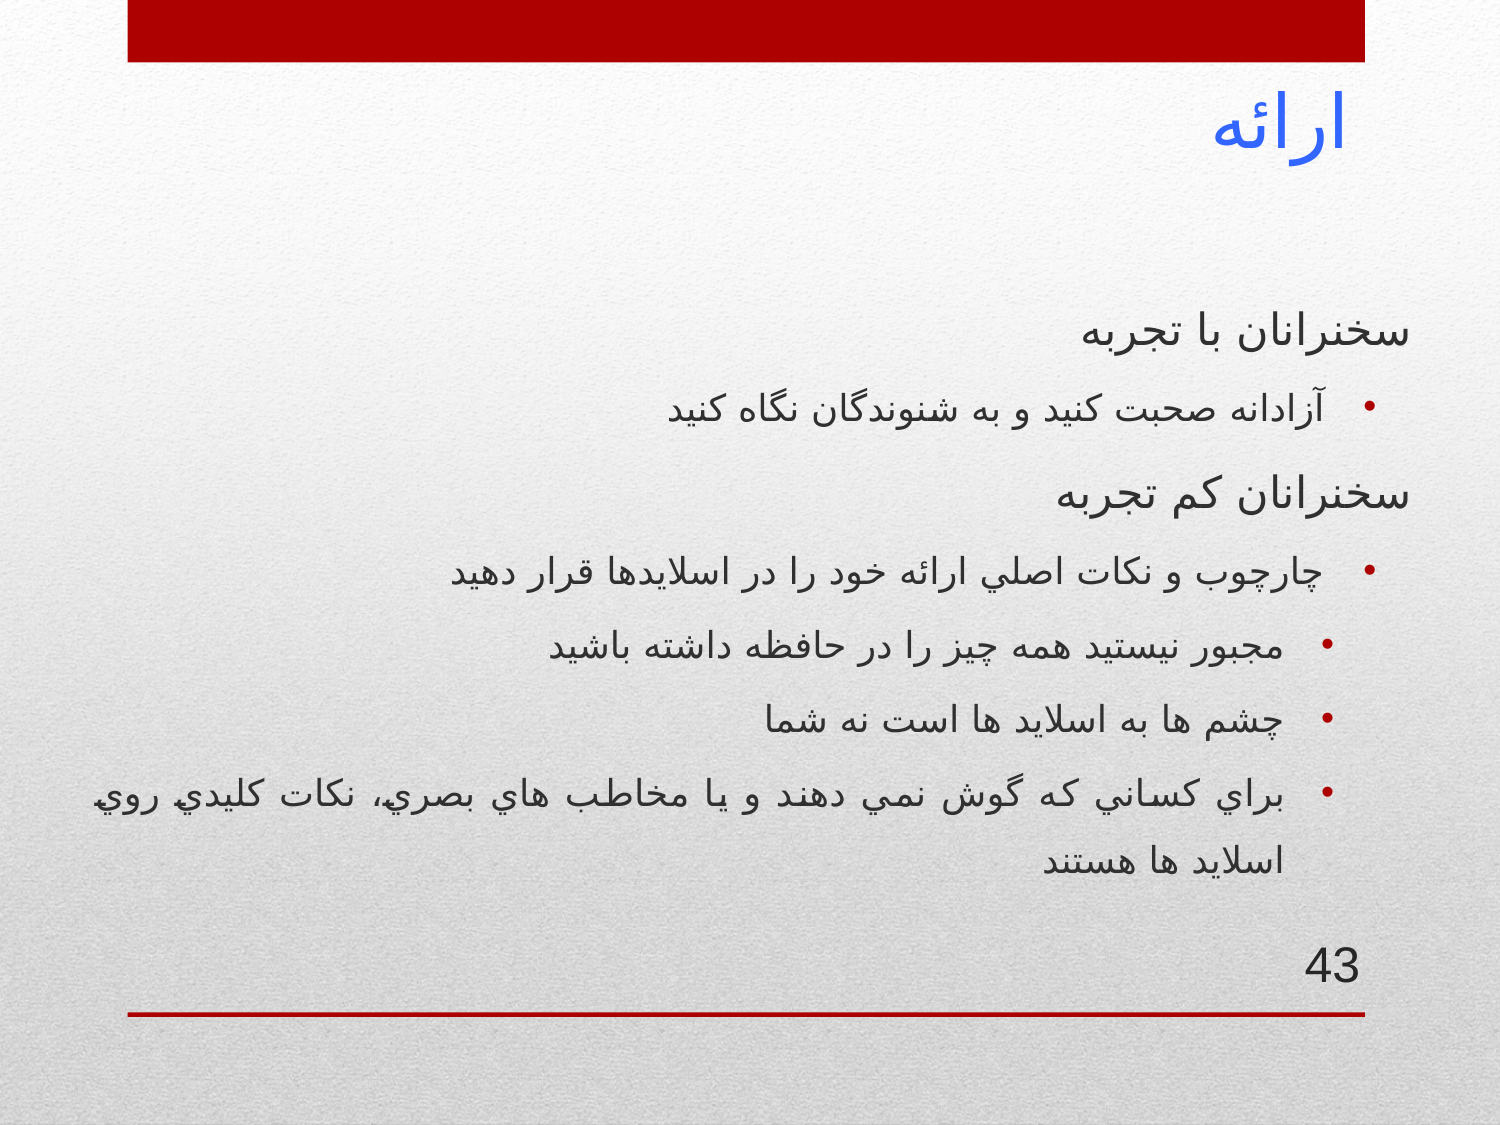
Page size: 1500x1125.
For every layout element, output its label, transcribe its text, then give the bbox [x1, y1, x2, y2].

title ارائه [348, 66, 1364, 228]
slide_number 43 [1250, 933, 1375, 993]
list سخنرانان با تجربه آزادانه صحبت کنيد و به شنوندگان نگاه کنيد سخنرانان کم تجربه چارچوب و نکات اصلي ارائه خود را در اسلايدها قرار دهيد مجبور نيستيد همه چيز را در حافظه داشته باشيد چشم ها به اسلايد ها است نه شما براي کساني که گوش نمي دهند و يا مخاطب هاي بصري، نکات کليدي روي اسلايد ها هستند [76, 267, 1427, 893]
